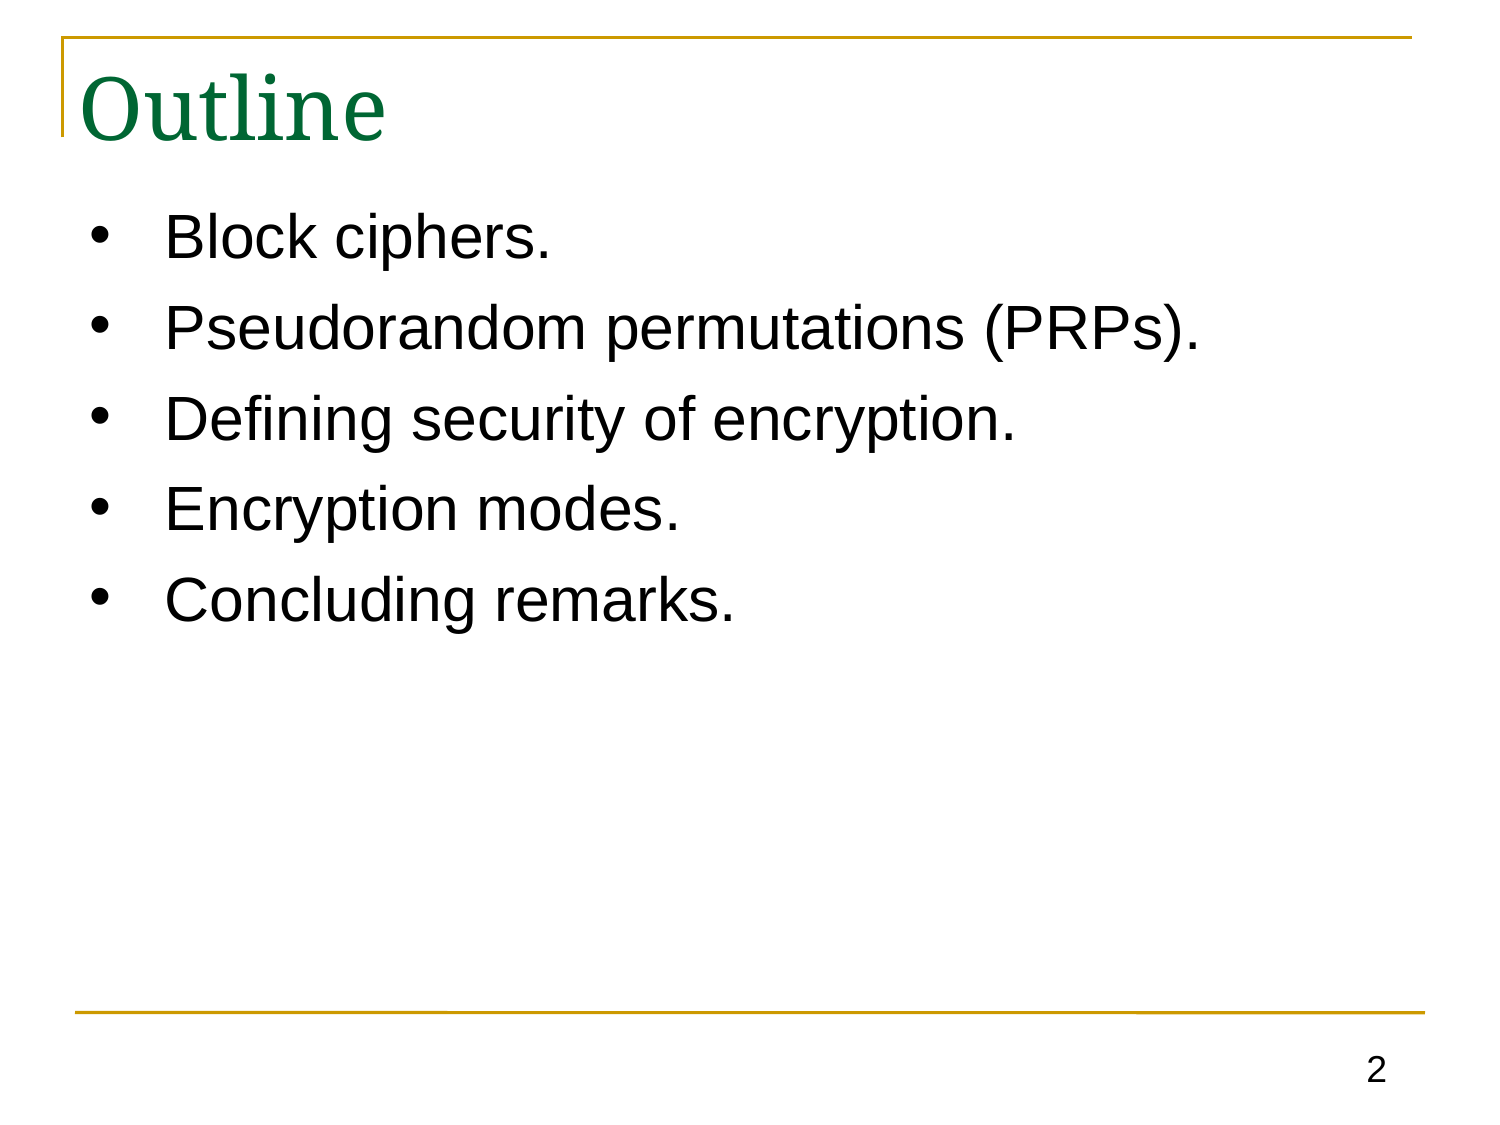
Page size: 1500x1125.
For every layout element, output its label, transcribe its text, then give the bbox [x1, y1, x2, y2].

title Outline [63, 45, 1425, 174]
list Block ciphers. Pseudorandom permutations (PRPs). Defining security of encryption. Encryption modes. Concluding remarks. [75, 188, 1425, 1006]
text_box 2 [1351, 1023, 1424, 1098]
